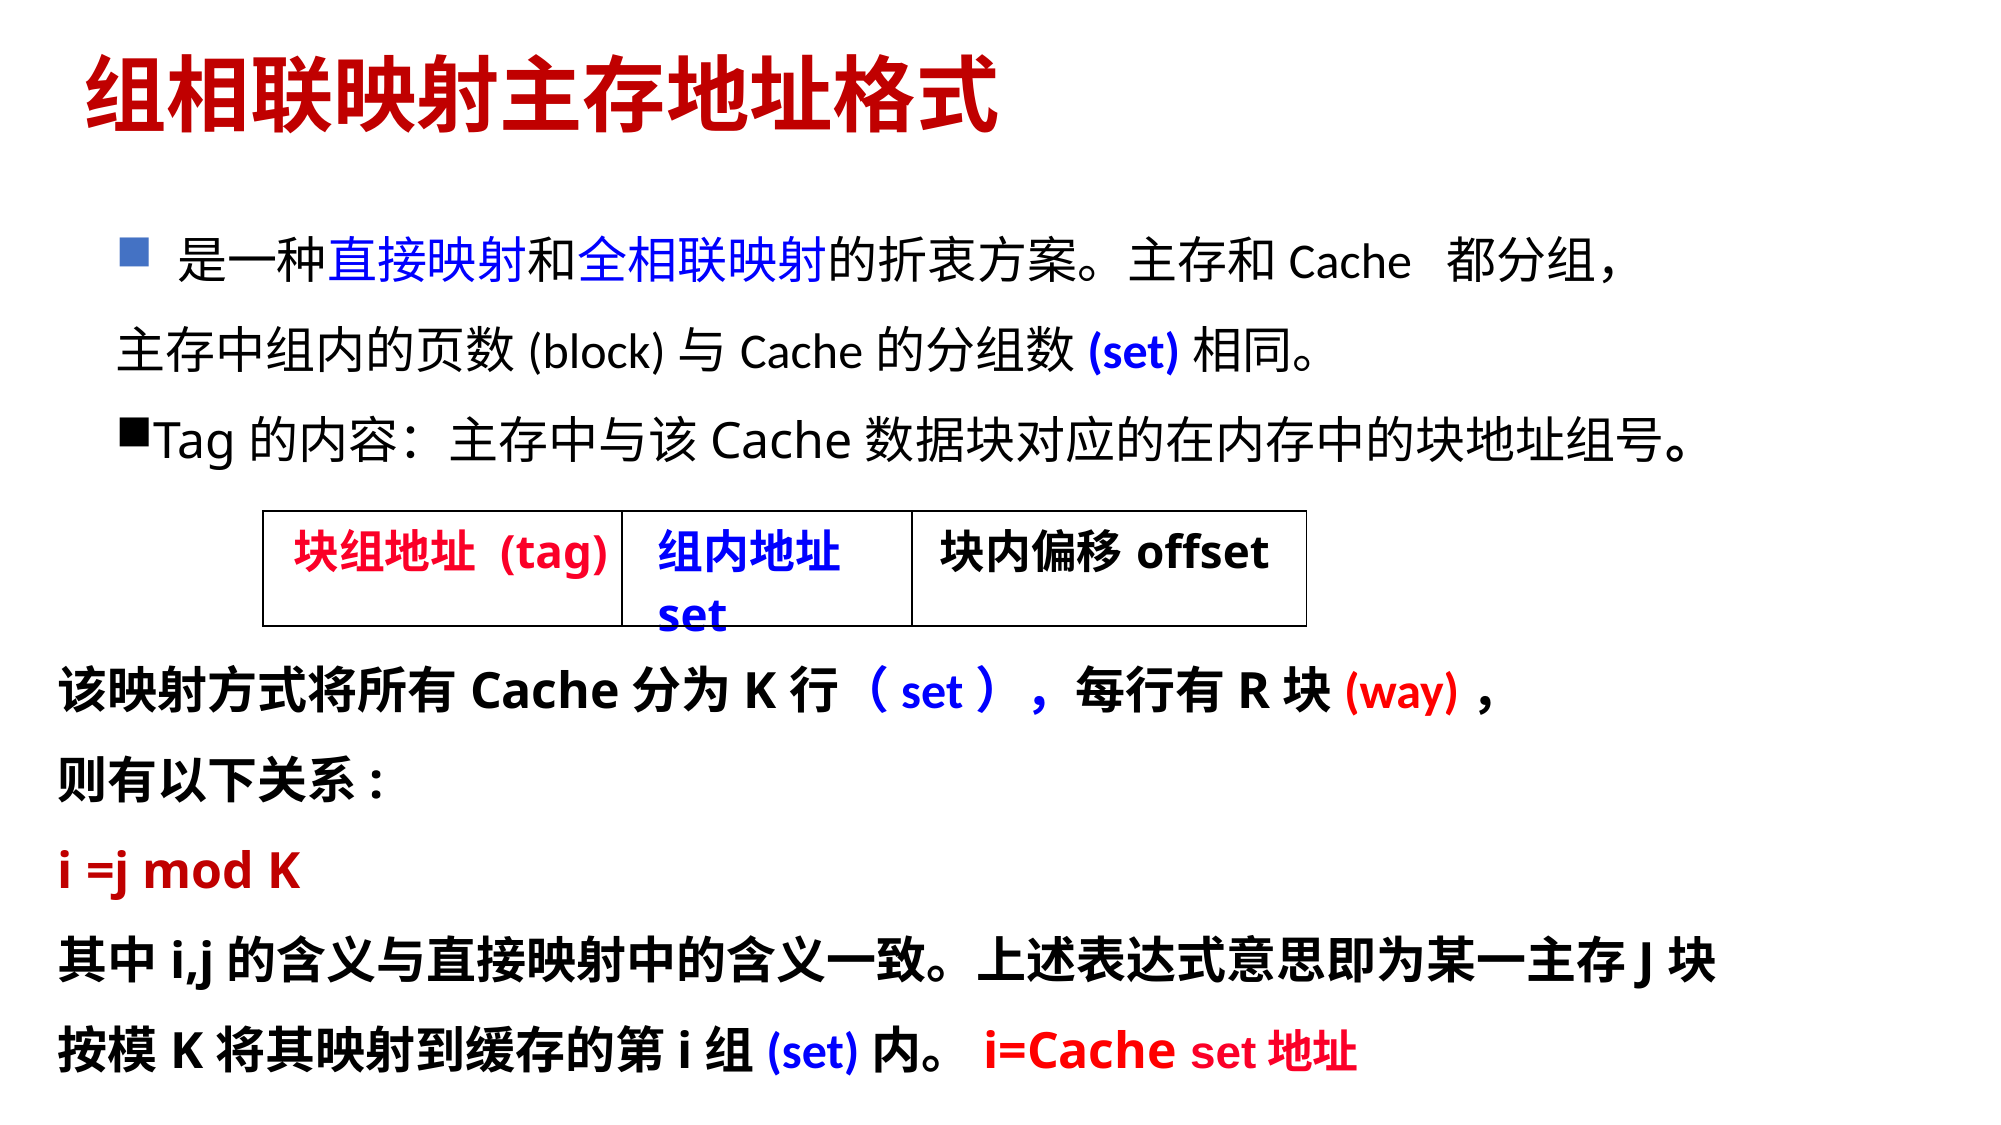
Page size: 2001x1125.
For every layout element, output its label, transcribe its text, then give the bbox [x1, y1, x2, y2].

table_header 块内偏移offset [913, 512, 1306, 625]
table_header 块组地址 (tag) [264, 512, 621, 625]
table_header 组内地址set [623, 512, 911, 625]
text_box 是一种直接映射和全相联映射的折衷方案。主存和Cache 都分组，主存中组内的页数(block)与Cache的分组数(set)相同。 Tag的内容：主存中与该Cache数据块对应的在内存中的块地址组号。 [100, 191, 1703, 477]
text_box 该映射方式将所有Cache分为K行（set），每行有R块(way)， 则有以下关系: i =j mod K 其中i,j的含义与直接映射中的含义一致。上述表达式意思即为某一主存J块按模K将其映射到缓存的第i组(set)内。i=Cache set地址 [43, 621, 1741, 1086]
title 组相联映射主存地址格式 [68, 36, 1794, 161]
